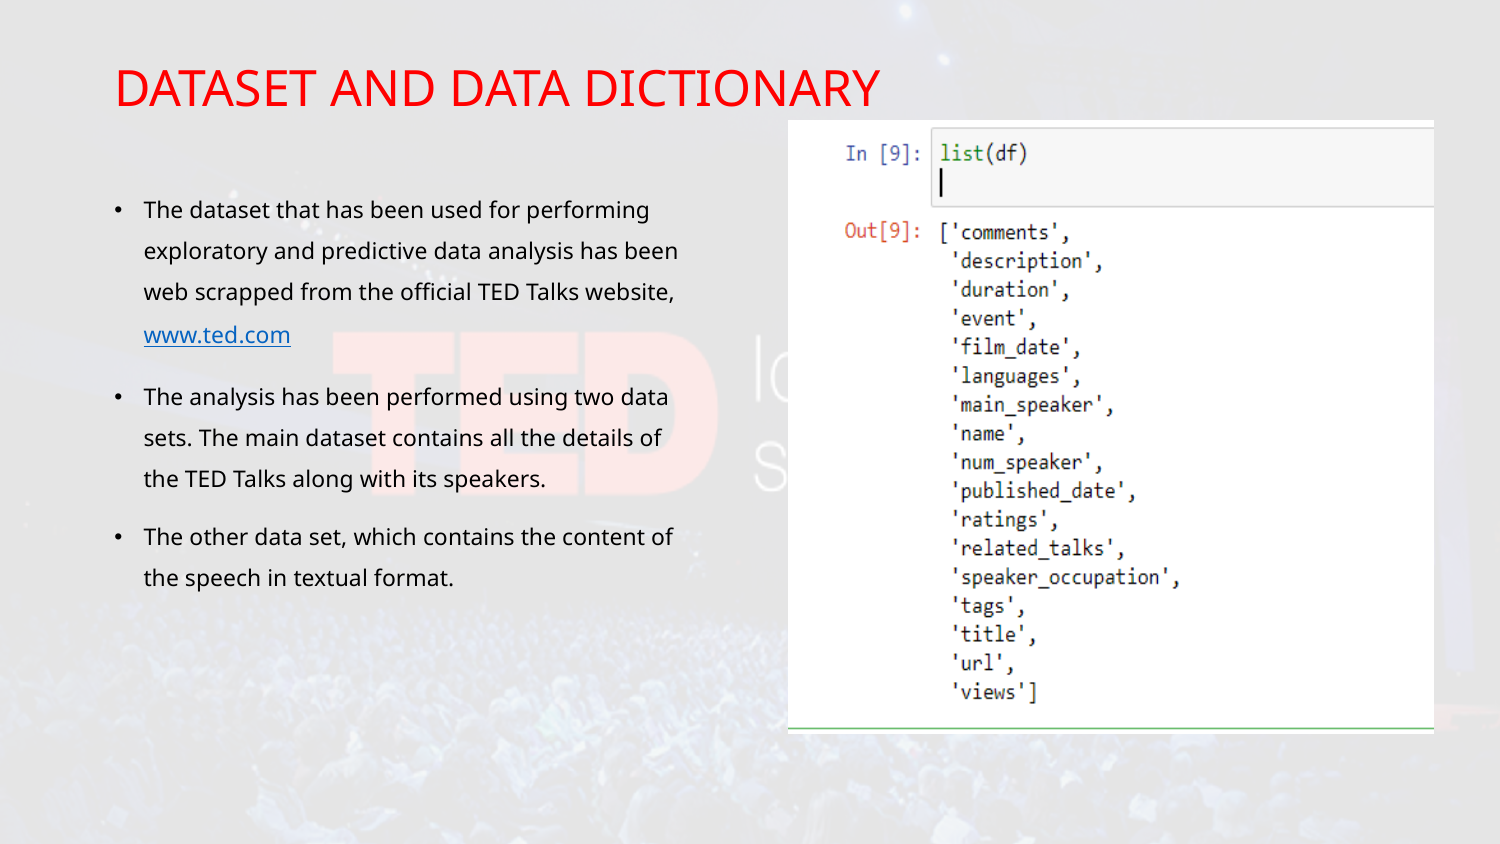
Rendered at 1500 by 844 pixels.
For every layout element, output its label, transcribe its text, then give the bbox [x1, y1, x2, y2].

title DATASET AND DATA DICTIONARY [103, 44, 1397, 135]
picture [788, 119, 1434, 734]
list The dataset that has been used for performing exploratory and predictive data analysis has been web scrapped from the official TED Talks website, www.ted.com The analysis has been performed using two data sets. The main dataset contains all the details of the TED Talks along with its speakers. The other data set, which contains the content of the speech in textual format. [103, 176, 694, 760]
